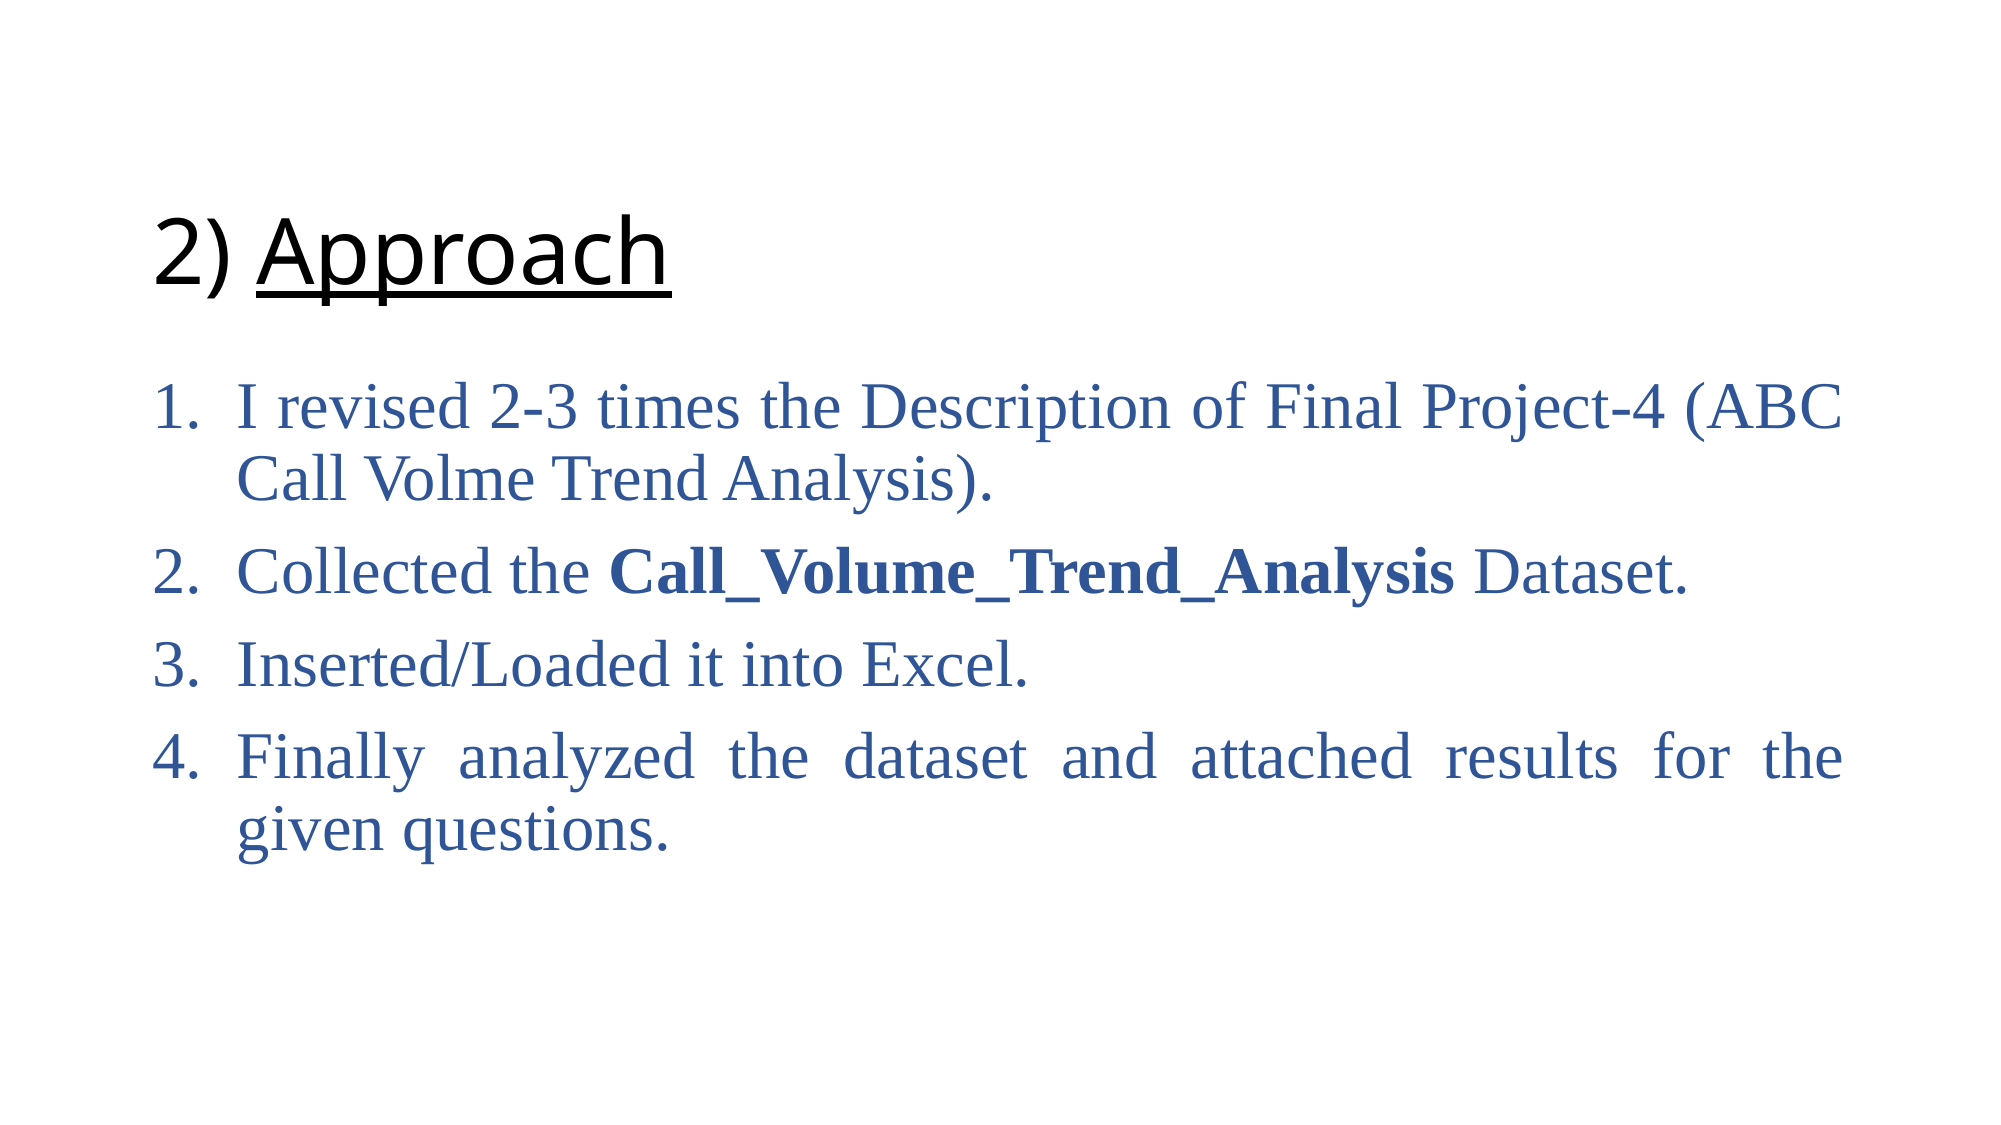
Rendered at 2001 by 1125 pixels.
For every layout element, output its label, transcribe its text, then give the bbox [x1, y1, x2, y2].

title 2) Approach [137, 145, 1863, 363]
list I revised 2-3 times the Description of Final Project-4 (ABC Call Volme Trend Analysis). Collected the Call_Volume_Trend_Analysis Dataset. Inserted/Loaded it into Excel. Finally analyzed the dataset and attached results for the given questions. [137, 363, 1863, 895]
